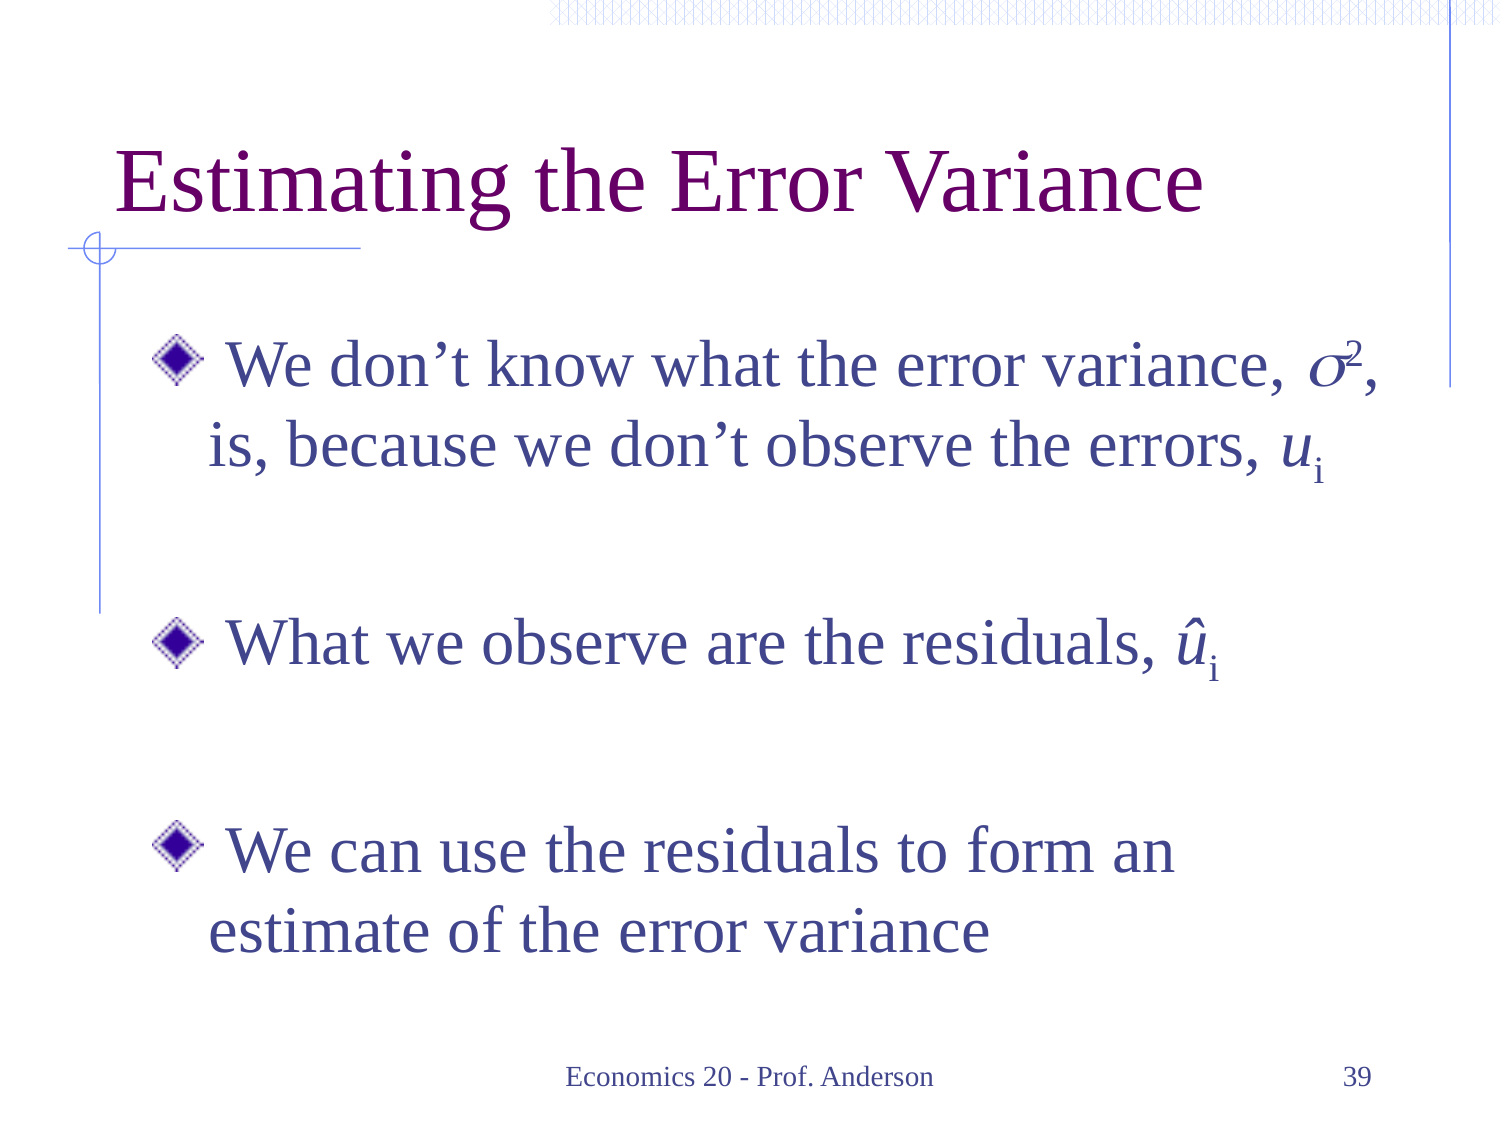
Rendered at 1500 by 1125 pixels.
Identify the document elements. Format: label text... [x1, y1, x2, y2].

picture [152, 617, 204, 669]
footer Economics 20 - Prof. Anderson [512, 1025, 988, 1100]
list We don’t know what the error variance, s2, is, because we don’t observe the errors, ui What we observe are the residuals, ûi We can use the residuals to form an estimate of the error variance [137, 312, 1413, 988]
picture [152, 334, 204, 386]
title Estimating the Error Variance [99, 50, 1375, 238]
slide_number 39 [1074, 1025, 1388, 1100]
picture [152, 820, 204, 872]
